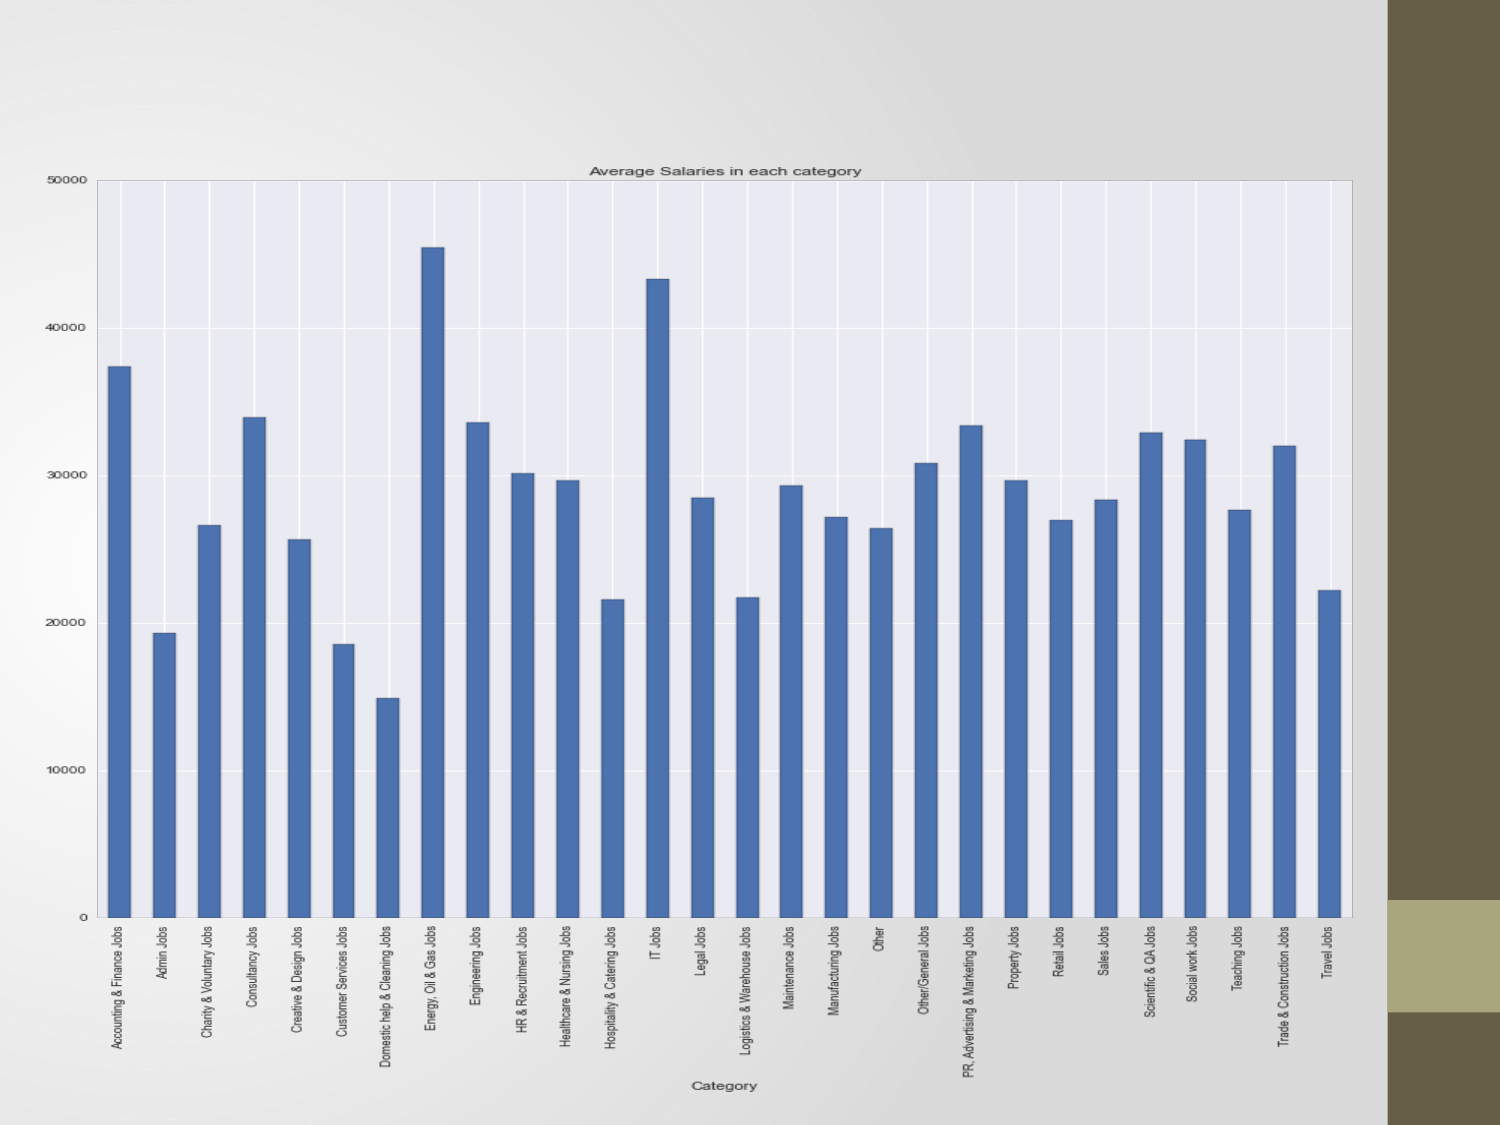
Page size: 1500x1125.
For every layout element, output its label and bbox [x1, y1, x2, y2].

picture [34, 159, 1362, 1100]
